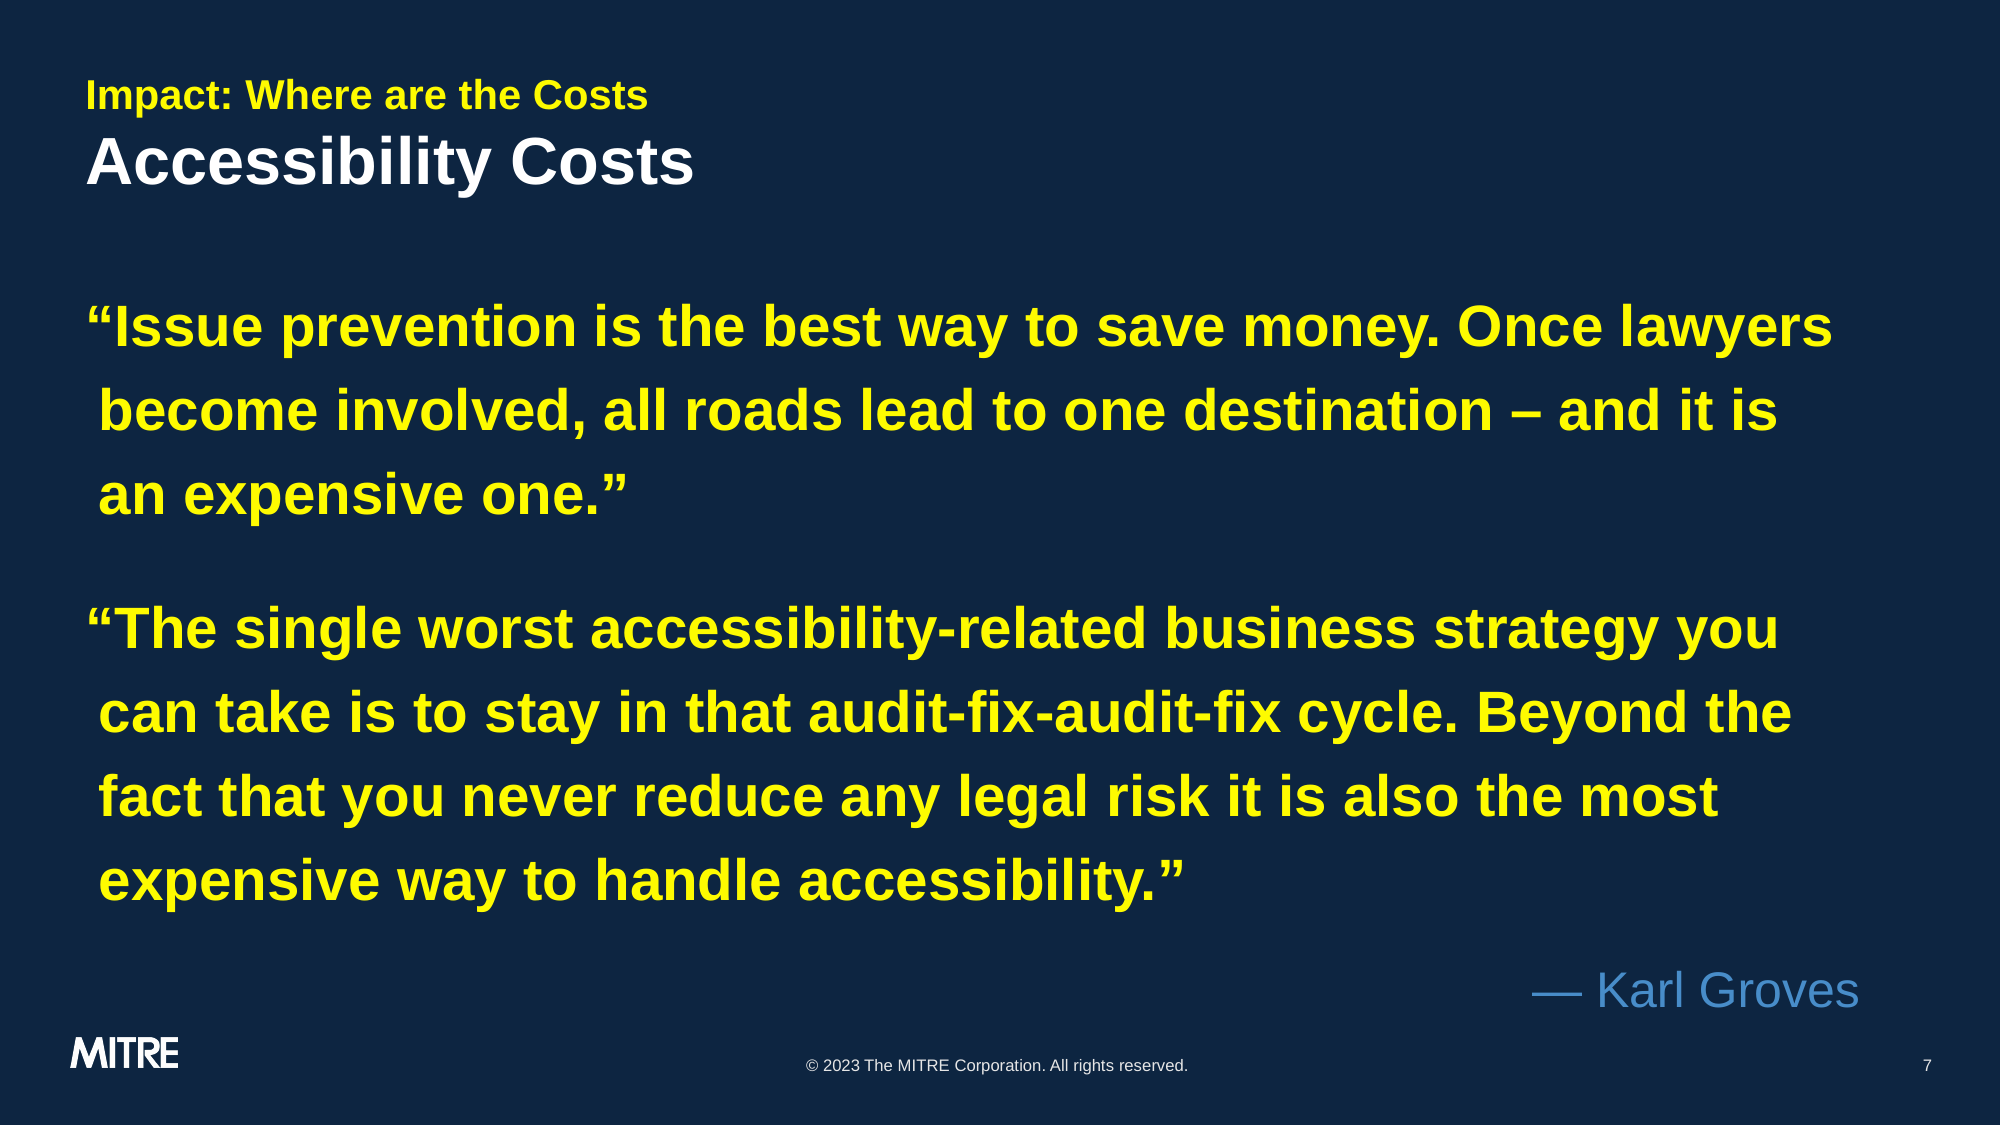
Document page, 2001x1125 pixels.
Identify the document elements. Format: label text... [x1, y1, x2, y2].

picture [70, 1037, 178, 1068]
list “Issue prevention is the best way to save money. Once lawyers become involved, all roads lead to one destination – and it is an expensive one.” “The single worst accessibility-related business strategy you can take is to stay in that audit-fix-audit-fix cycle. Beyond the fact that you never reduce any legal risk it is also the most expensive way to handle accessibility.” — Karl Groves [70, 266, 1875, 1000]
title Impact: Where are the Costs Accessibility Costs [70, 60, 1931, 150]
footer © 2023 The MITRE Corporation. All rights reserved. [276, 1050, 1724, 1080]
slide_number 7 [1830, 1050, 1933, 1080]
